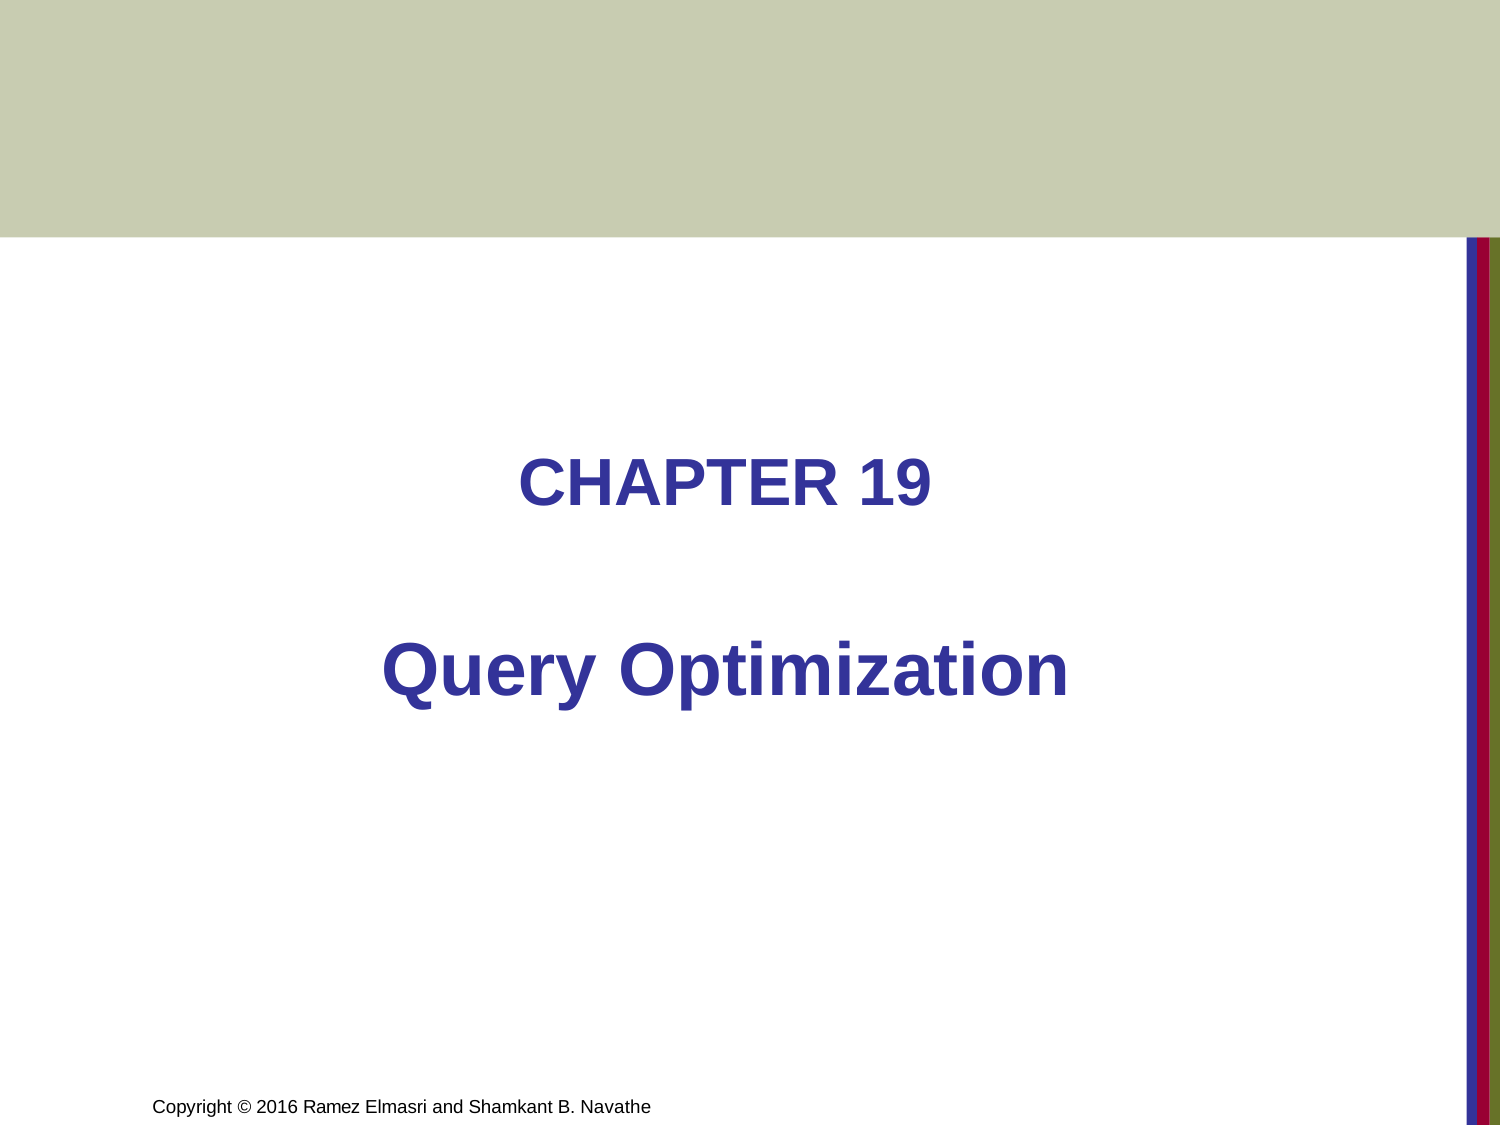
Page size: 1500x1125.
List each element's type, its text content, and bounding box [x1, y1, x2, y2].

text_box CHAPTER 19 [516, 436, 938, 519]
text_box Query Optimization [379, 617, 1076, 710]
footer Copyright © 2016 Ramez Elmasri and Shamkant B. Navathe [150, 1094, 659, 1125]
